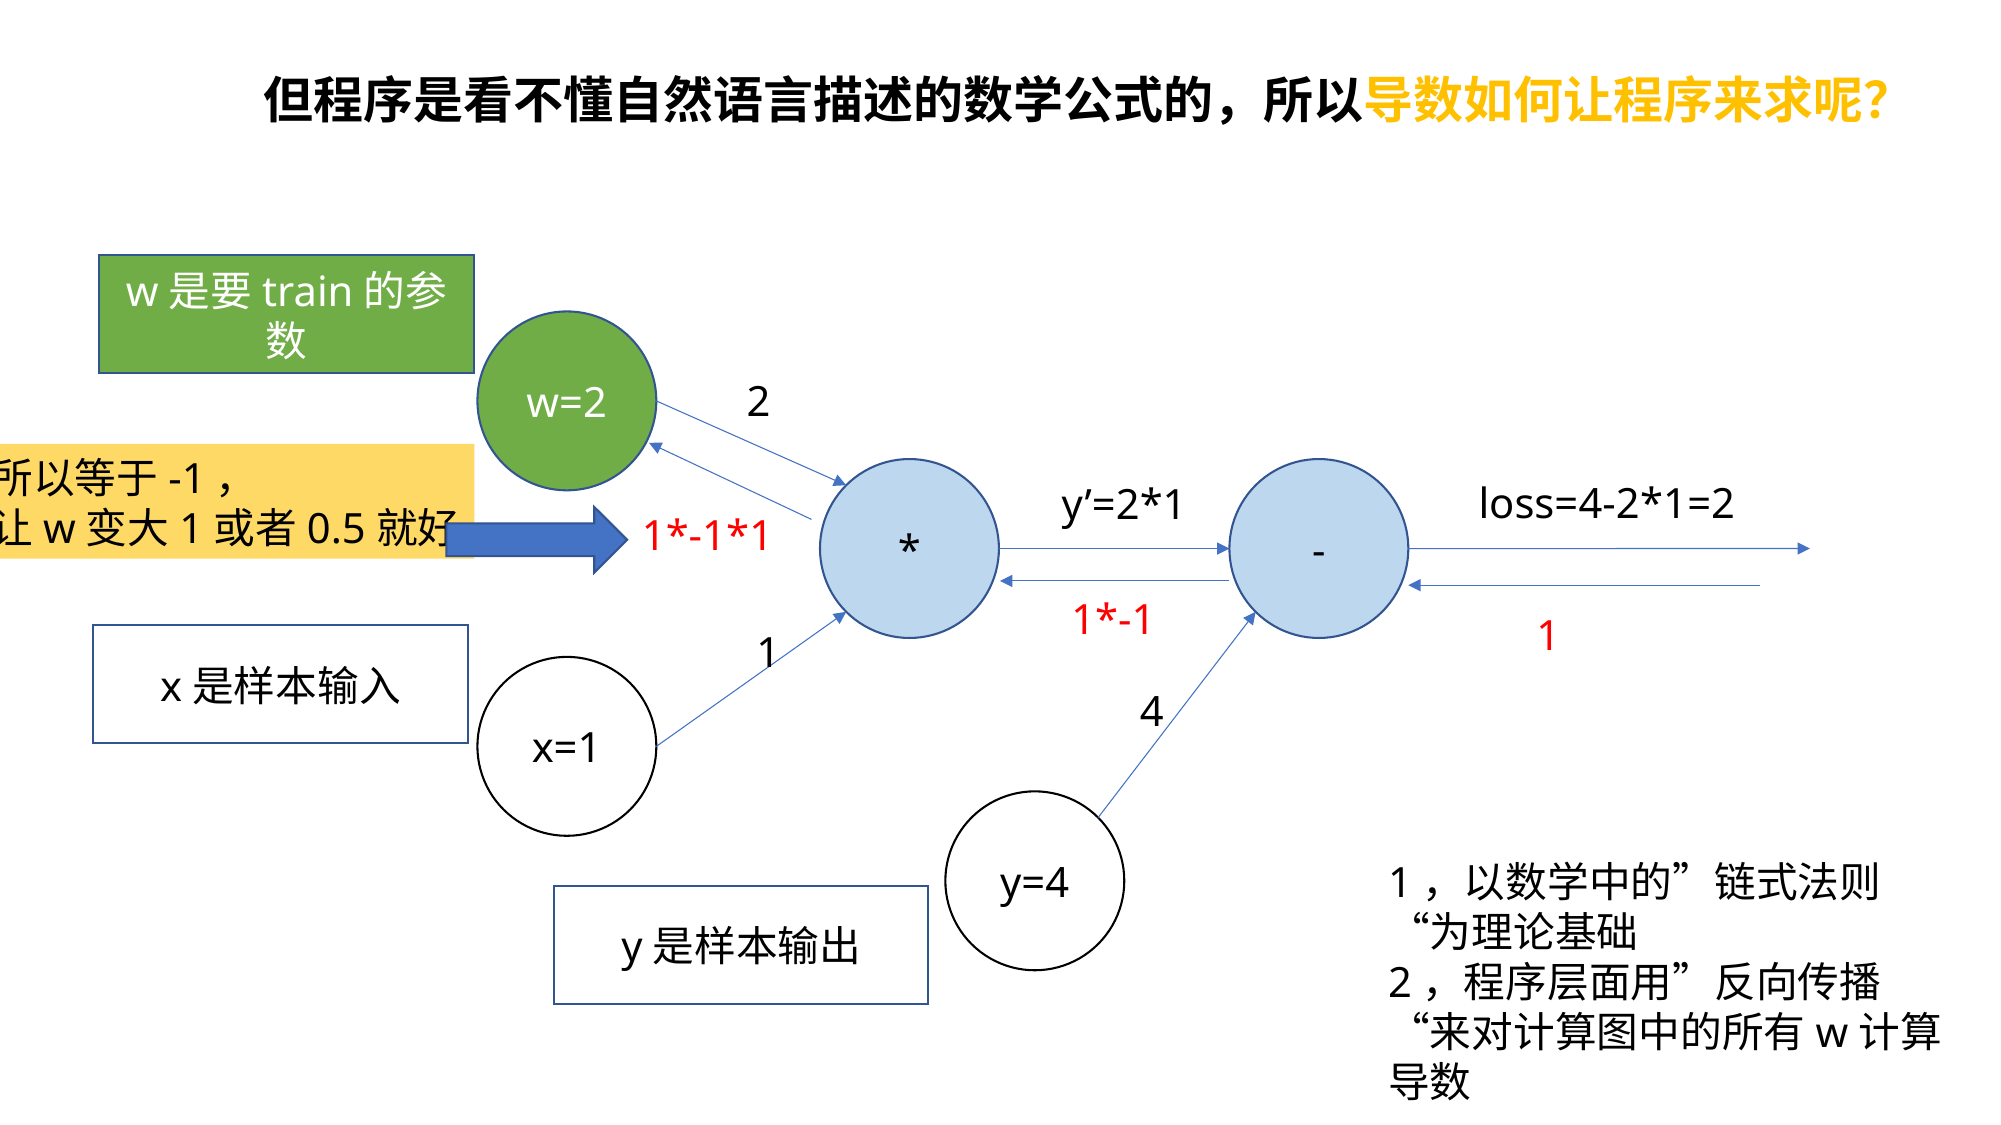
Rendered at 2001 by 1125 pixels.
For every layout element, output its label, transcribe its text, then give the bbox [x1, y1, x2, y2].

text_box 但程序是看不懂自然语言描述的数学公式的，所以导数如何让程序来求呢？ [248, 61, 1929, 137]
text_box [1098, 611, 1256, 818]
text_box 1 [1521, 601, 1576, 667]
text_box w是要train的参数 [98, 254, 475, 374]
text_box 1，以数学中的”链式法则“为理论基础 2，程序层面用”反向传播“来对计算图中的所有w计算导数 [1373, 848, 1970, 1114]
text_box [656, 400, 847, 486]
text_box 1*-1*1 [627, 501, 789, 566]
text_box [445, 504, 629, 576]
text_box y’=2*1 [1046, 470, 1202, 536]
text_box * [818, 458, 1000, 640]
text_box x是样本输入 [92, 624, 469, 744]
text_box loss=4-2*1=2 [1463, 469, 1751, 535]
text_box - [1228, 458, 1410, 640]
text_box w=2 [476, 310, 658, 492]
text_box x=1 [476, 655, 658, 837]
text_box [649, 442, 812, 520]
text_box y=4 [944, 790, 1126, 972]
text_box 1*-1 [1056, 585, 1171, 650]
text_box y是样本输出 [553, 885, 929, 1005]
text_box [656, 611, 847, 747]
text_box 2 [731, 367, 786, 400]
